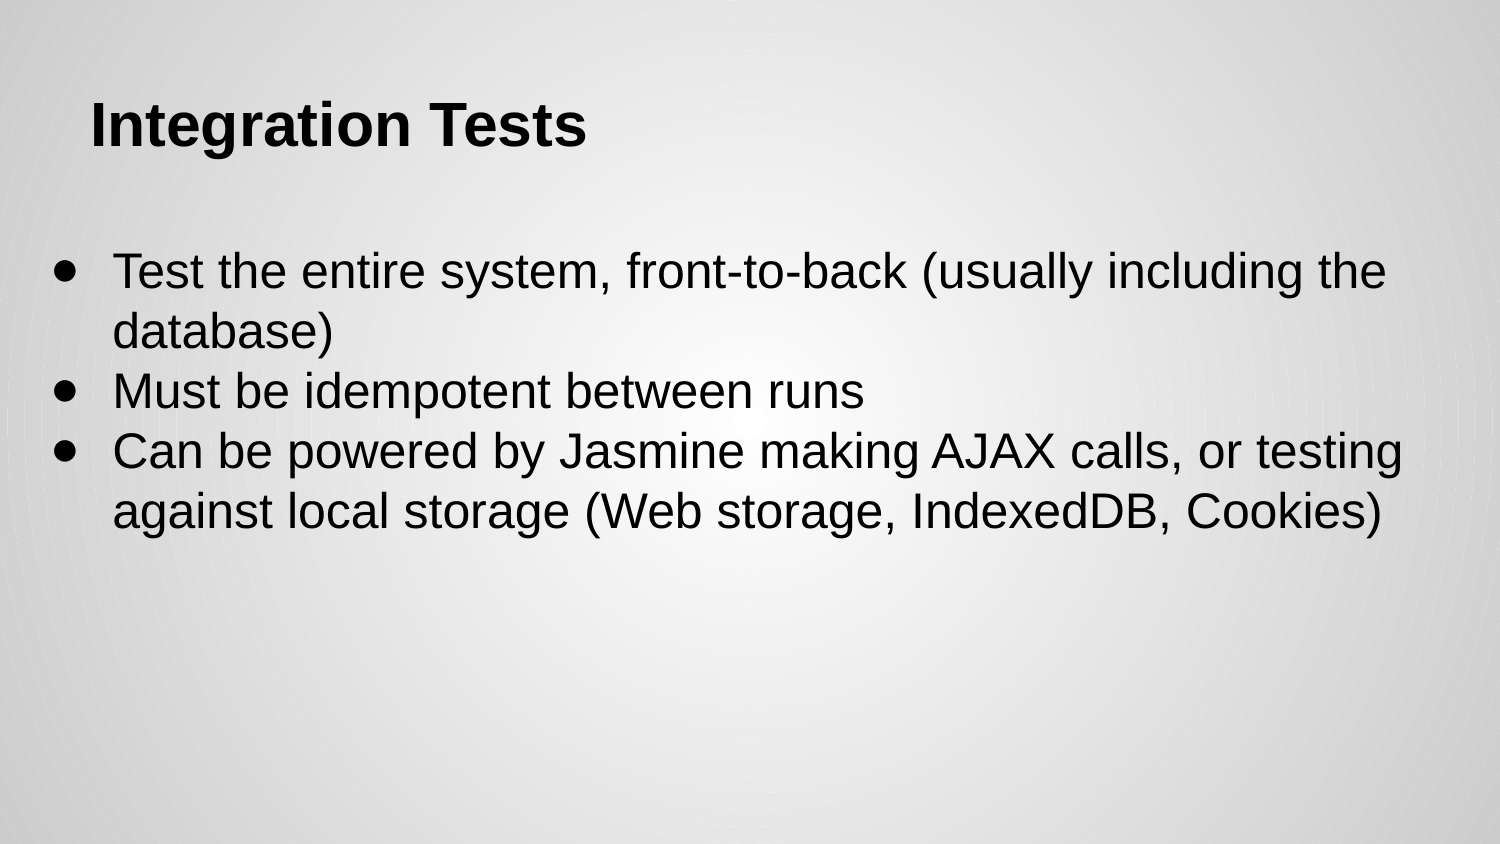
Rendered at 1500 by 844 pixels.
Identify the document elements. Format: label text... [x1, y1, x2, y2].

list Test the entire system, front-to-back (usually including the database) Must be idempotent between runs Can be powered by Jasmine making AJAX calls, or testing against local storage (Web storage, IndexedDB, Cookies) [22, 148, 1469, 409]
title Integration Tests [75, 33, 1425, 148]
